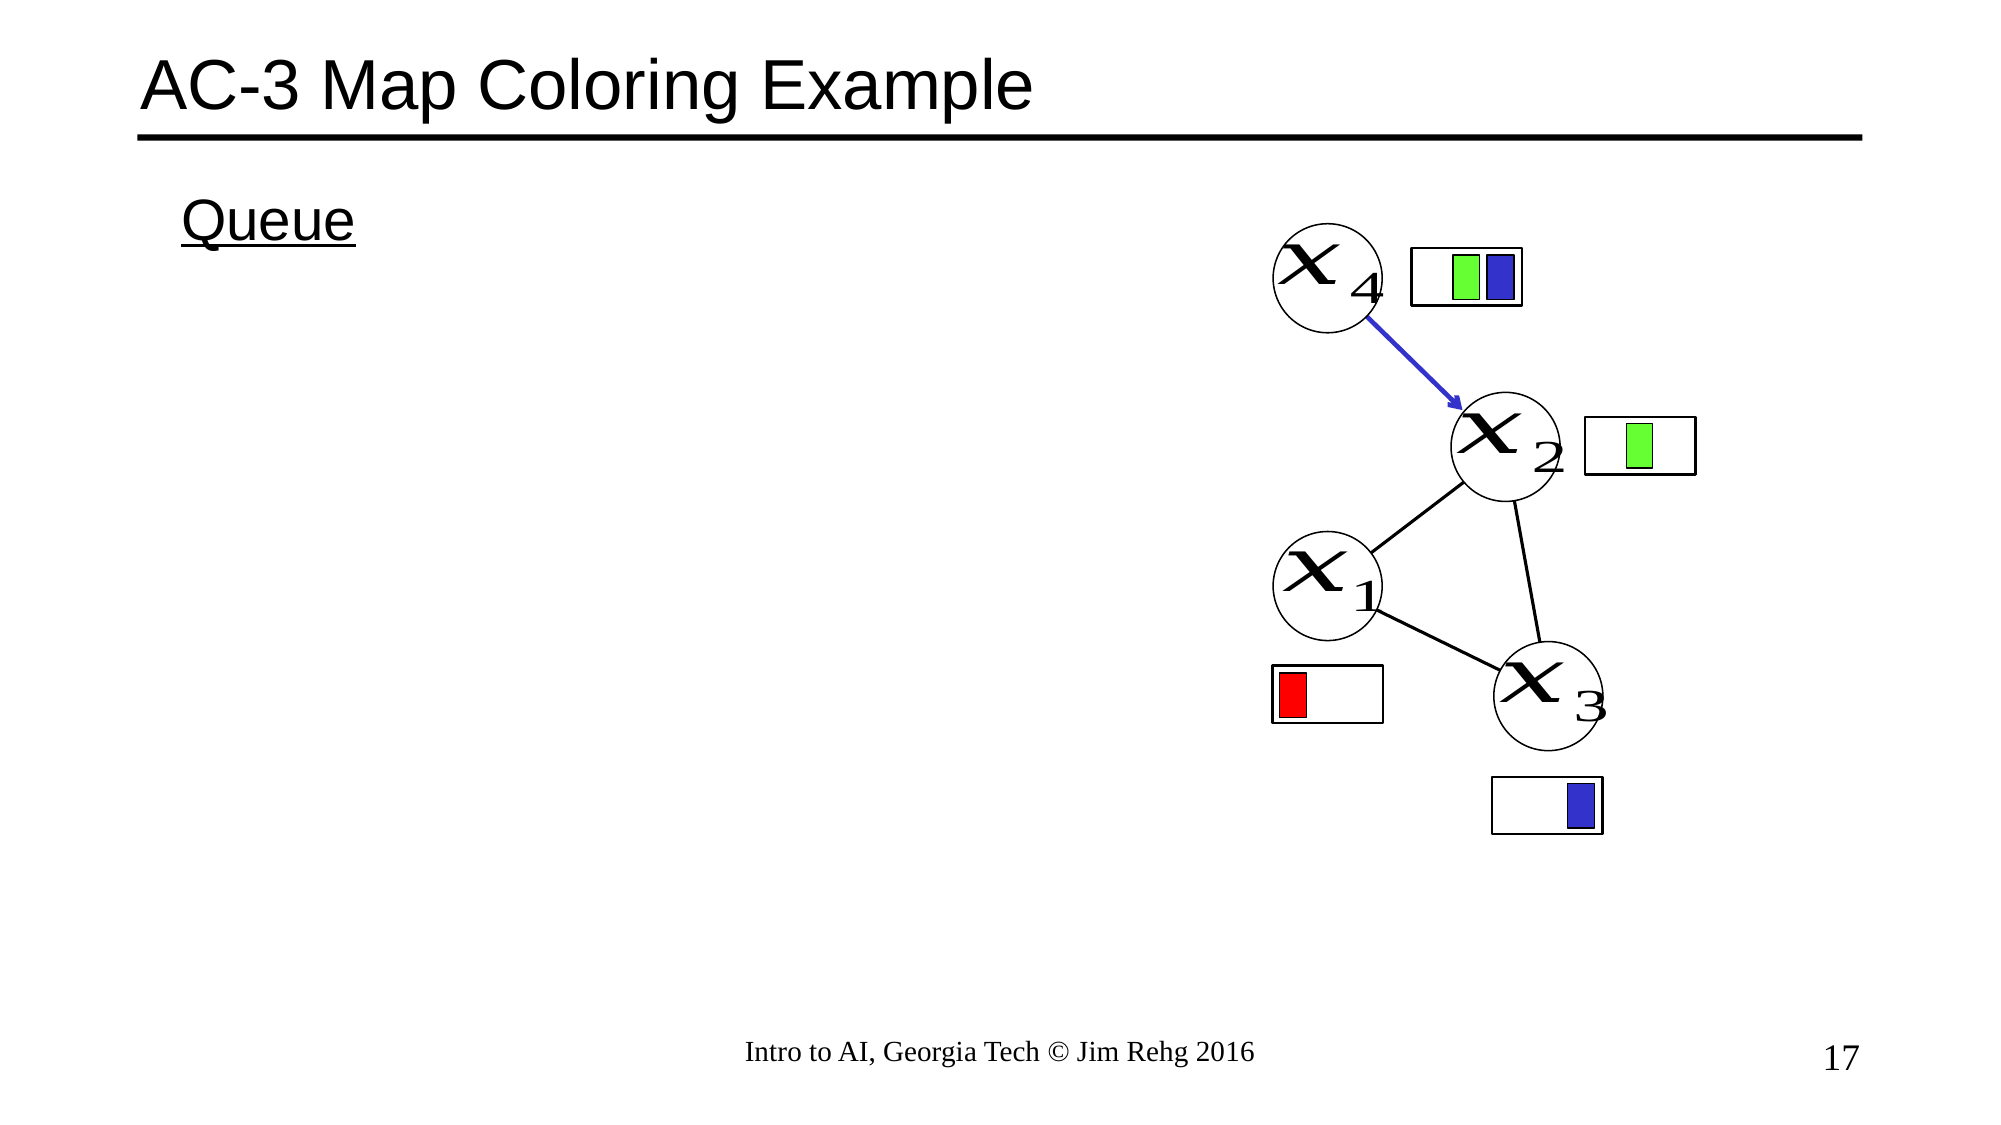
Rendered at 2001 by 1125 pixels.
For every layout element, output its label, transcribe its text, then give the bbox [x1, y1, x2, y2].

title AC-3 Map Coloring Example [125, 12, 1875, 150]
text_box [1327, 585, 1549, 695]
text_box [1327, 450, 1506, 585]
text_box [1584, 417, 1696, 475]
text_box [1411, 248, 1523, 306]
text_box [1554, 455, 1560, 469]
text_box [1538, 444, 1555, 454]
text_box [1466, 392, 1561, 448]
text_box [1273, 531, 1322, 641]
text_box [1507, 450, 1550, 586]
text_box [1327, 278, 1463, 411]
slide_number 17 [1433, 1024, 1876, 1101]
text_box [1451, 417, 1483, 448]
text_box [1491, 776, 1603, 835]
footer Intro to AI, Georgia Tech © Jim Rehg 2016 [683, 1024, 1317, 1101]
text_box [1272, 665, 1384, 724]
text_box [1494, 641, 1603, 751]
text_box [1285, 223, 1383, 277]
text_box [1273, 245, 1322, 333]
